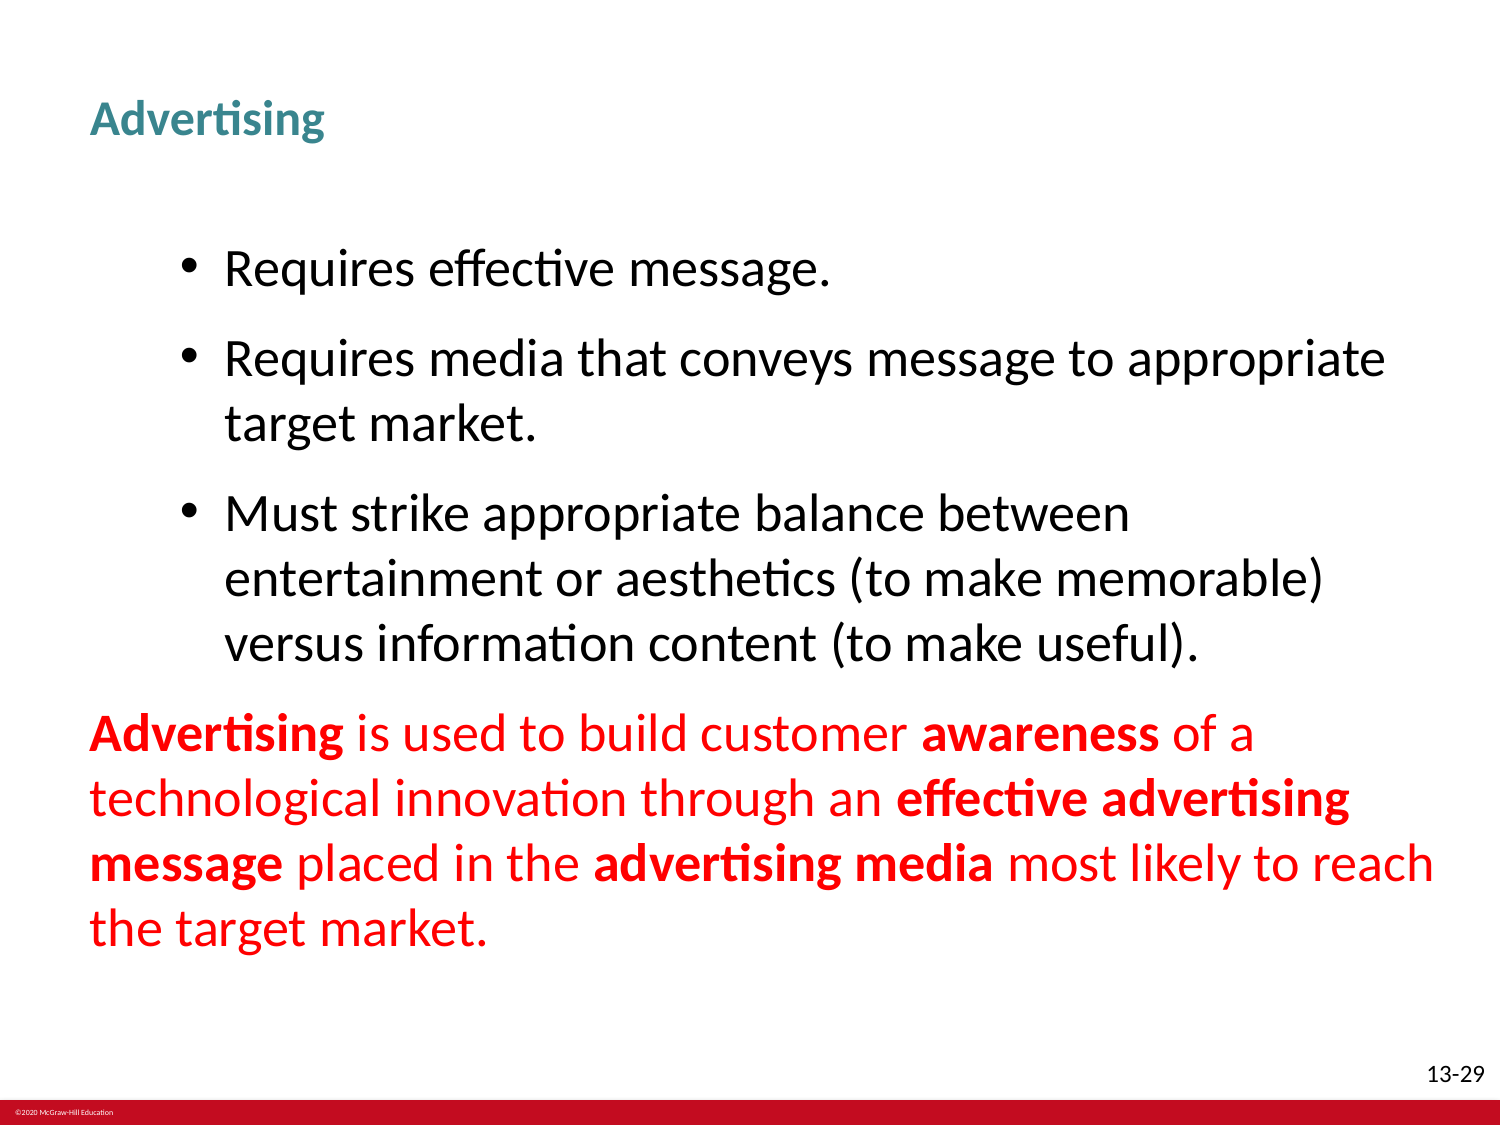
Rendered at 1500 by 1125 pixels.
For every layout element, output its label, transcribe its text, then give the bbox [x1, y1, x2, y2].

list Requires effective message. Requires media that conveys message to appropriate target market. Must strike appropriate balance between entertainment or aesthetics (to make memorable) versus information content (to make useful). Advertising is used to build customer awareness of a technological innovation through an effective advertising message placed in the advertising media most likely to reach the target market. [75, 224, 1463, 1050]
title Advertising [75, 24, 1425, 205]
